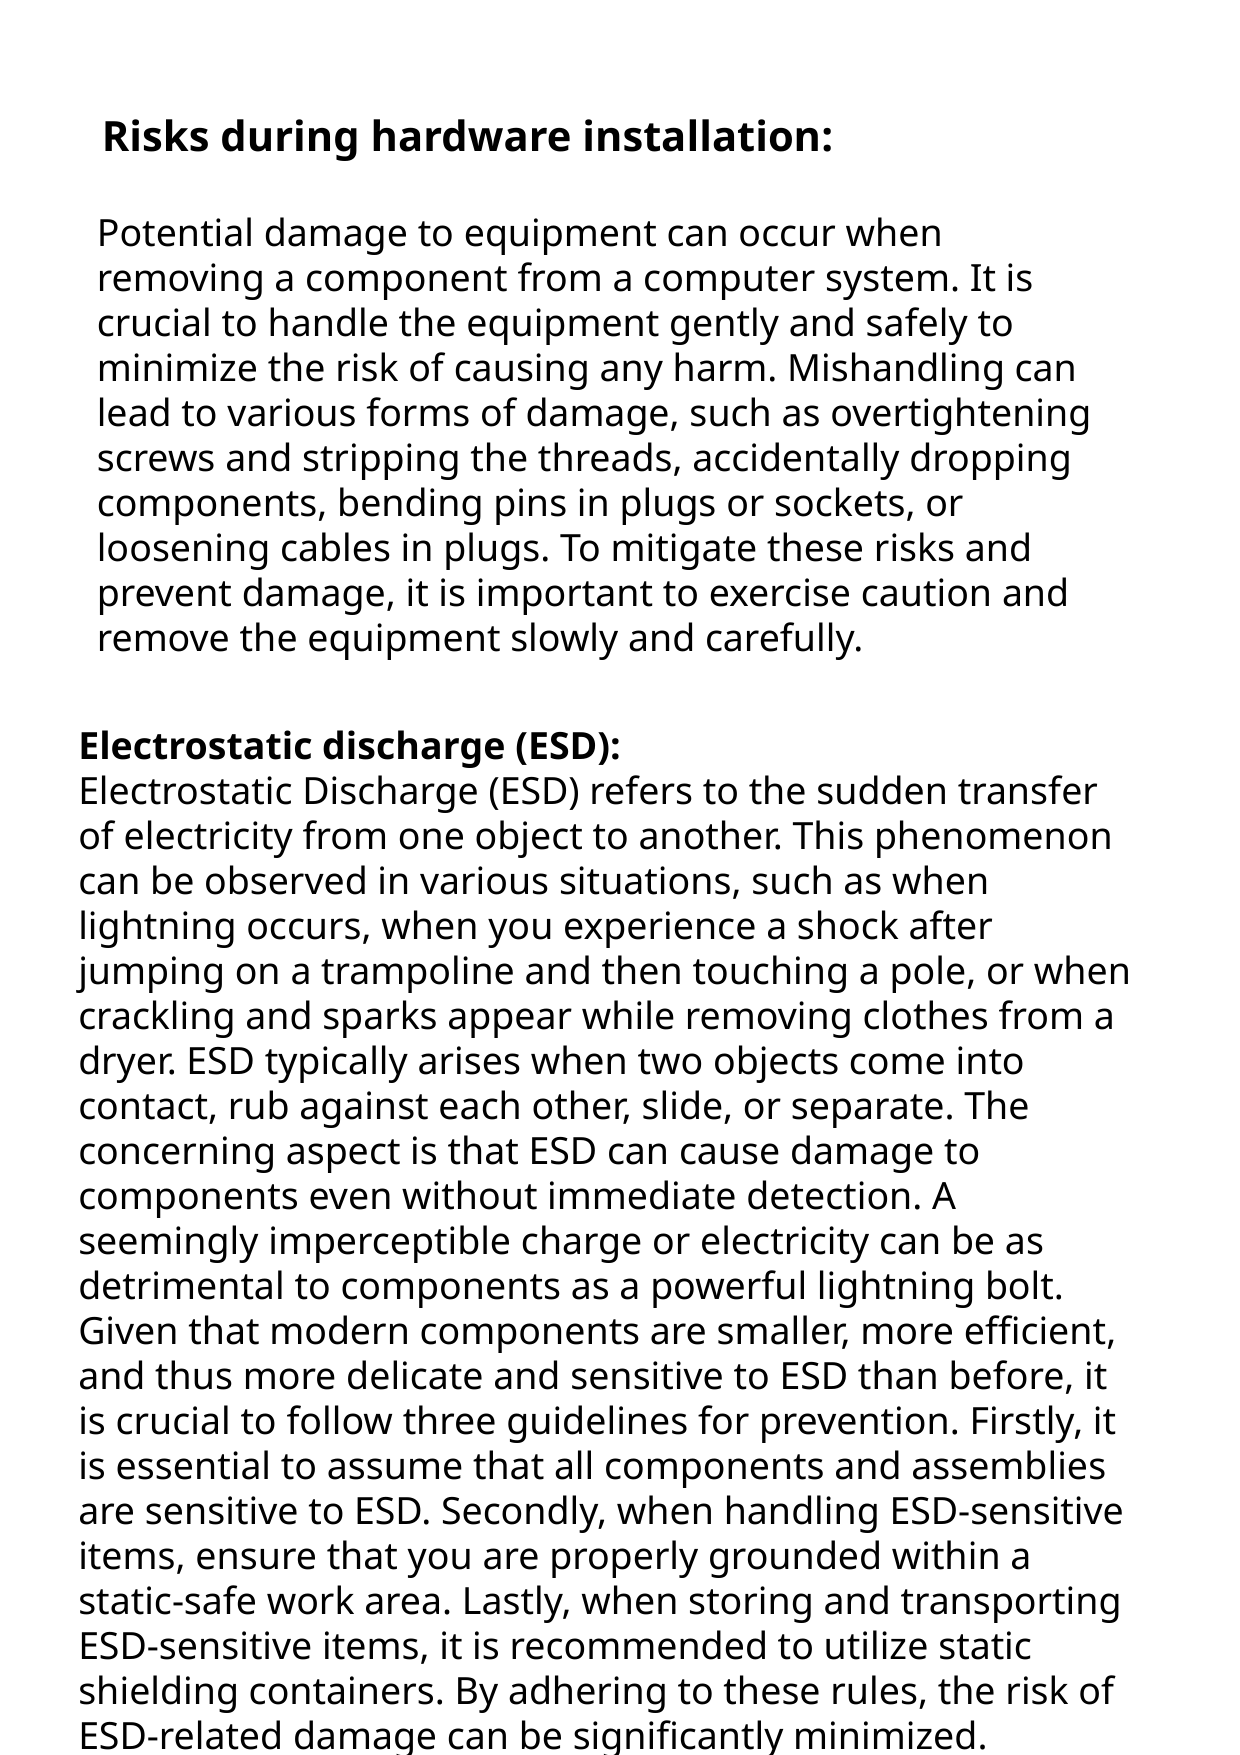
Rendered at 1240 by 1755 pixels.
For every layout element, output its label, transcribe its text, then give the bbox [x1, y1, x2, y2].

text_box Potential damage to equipment can occur when removing a component from a computer system. It is crucial to handle the equipment gently and safely to minimize the risk of causing any harm. Mishandling can lead to various forms of damage, such as overtightening screws and stripping the threads, accidentally dropping components, bending pins in plugs or sockets, or loosening cables in plugs. To mitigate these risks and prevent damage, it is important to exercise caution and remove the equipment slowly and carefully. [82, 202, 1133, 667]
text_box Electrostatic discharge (ESD): Electrostatic Discharge (ESD) refers to the sudden transfer of electricity from one object to another. This phenomenon can be observed in various situations, such as when lightning occurs, when you experience a shock after jumping on a trampoline and then touching a pole, or when crackling and sparks appear while removing clothes from a dryer. ESD typically arises when two objects come into contact, rub against each other, slide, or separate. The concerning aspect is that ESD can cause damage to components even without immediate detection. A seemingly imperceptible charge or electricity can be as detrimental to components as a powerful lightning bolt. Given that modern components are smaller, more efficient, and thus more delicate and sensitive to ESD than before, it is crucial to follow three guidelines for prevention. Firstly, it is essential to assume that all components and assemblies are sensitive to ESD. Secondly, when handling ESD-sensitive items, ensure that you are properly grounded within a static-safe work area. Lastly, when storing and transporting ESD-sensitive items, it is recommended to utilize static shielding containers. By adhering to these rules, the risk of ESD-related damage can be significantly minimized.​ [63, 714, 1151, 1755]
text_box Risks during hardware installation: [87, 102, 1113, 167]
